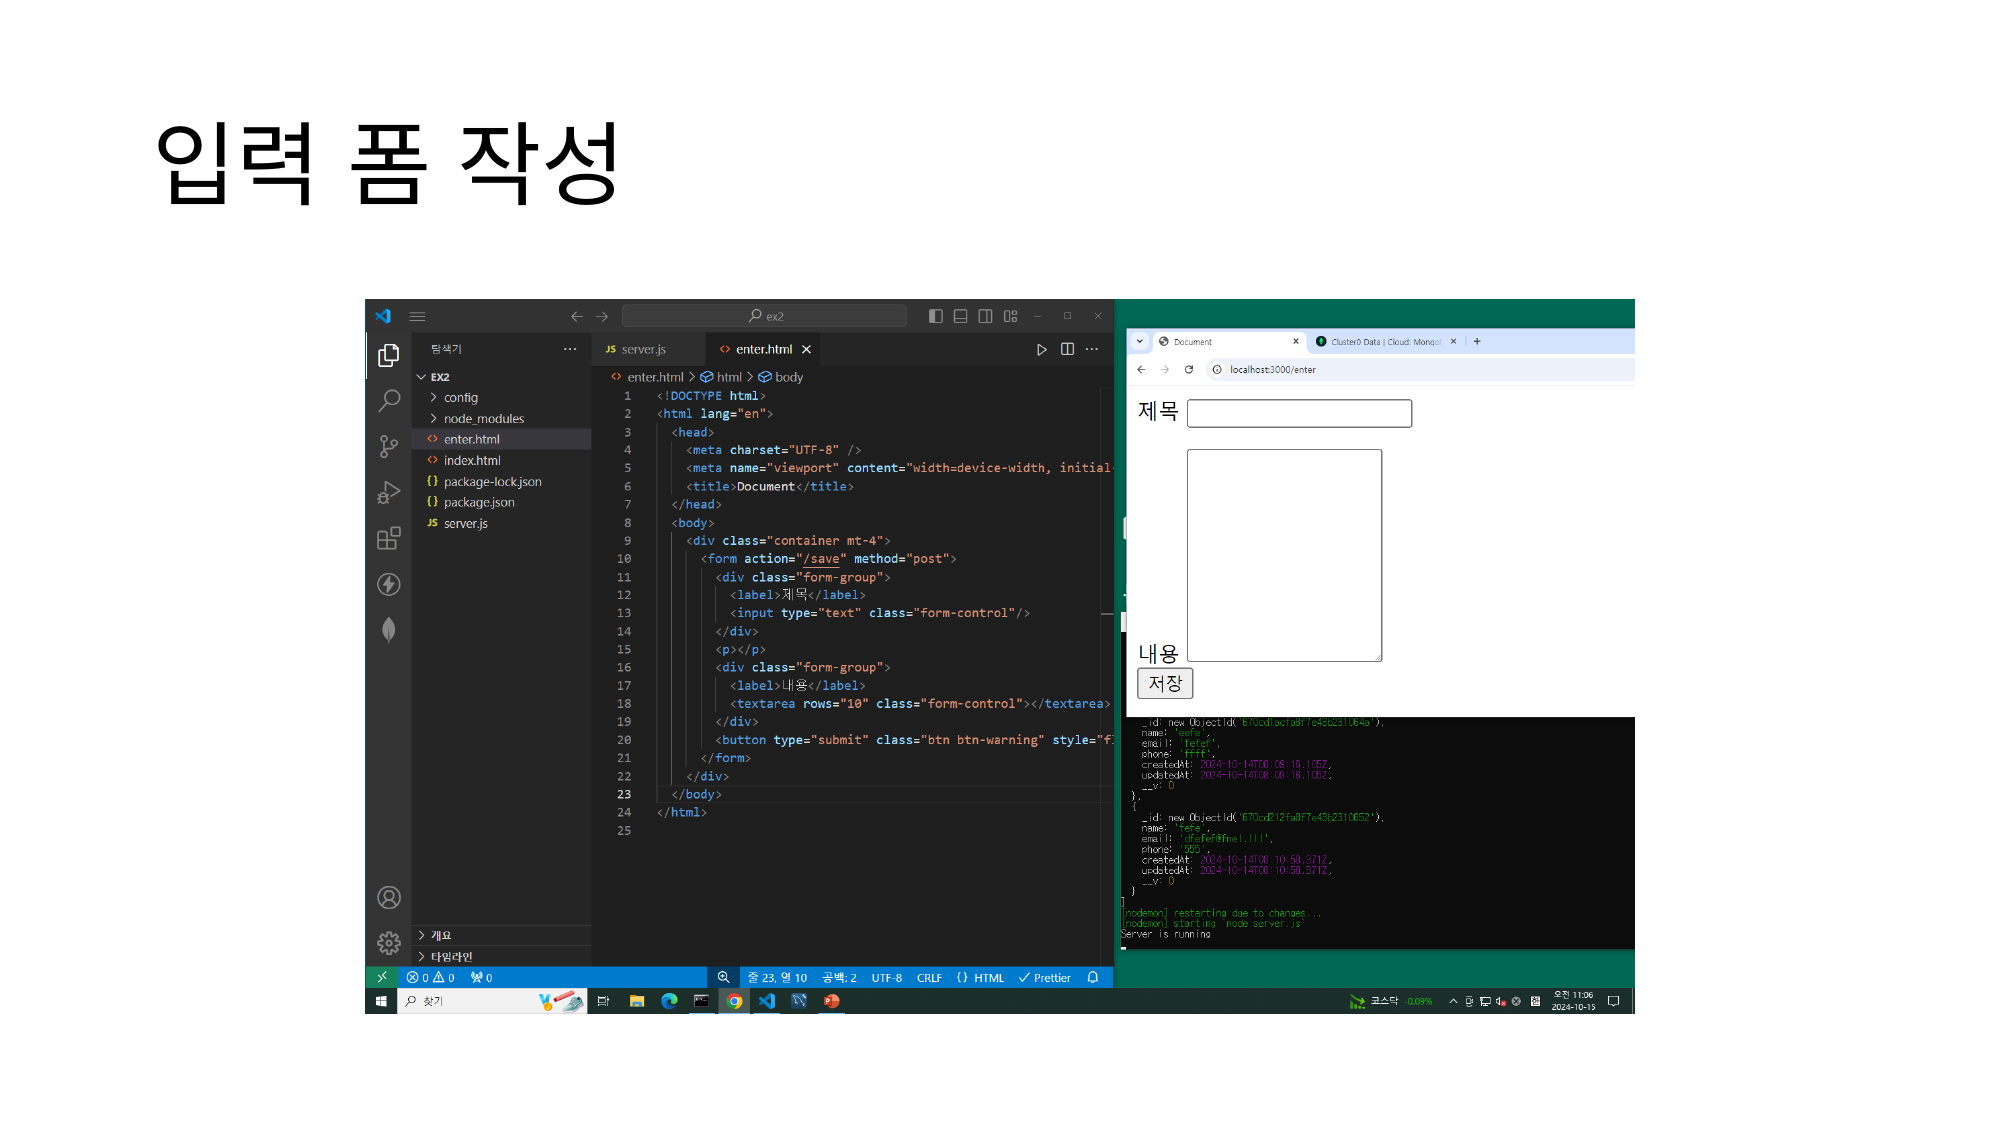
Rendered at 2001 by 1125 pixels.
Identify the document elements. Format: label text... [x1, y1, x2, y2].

title 입력 폼 작성 [137, 59, 1863, 278]
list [365, 299, 1635, 1014]
